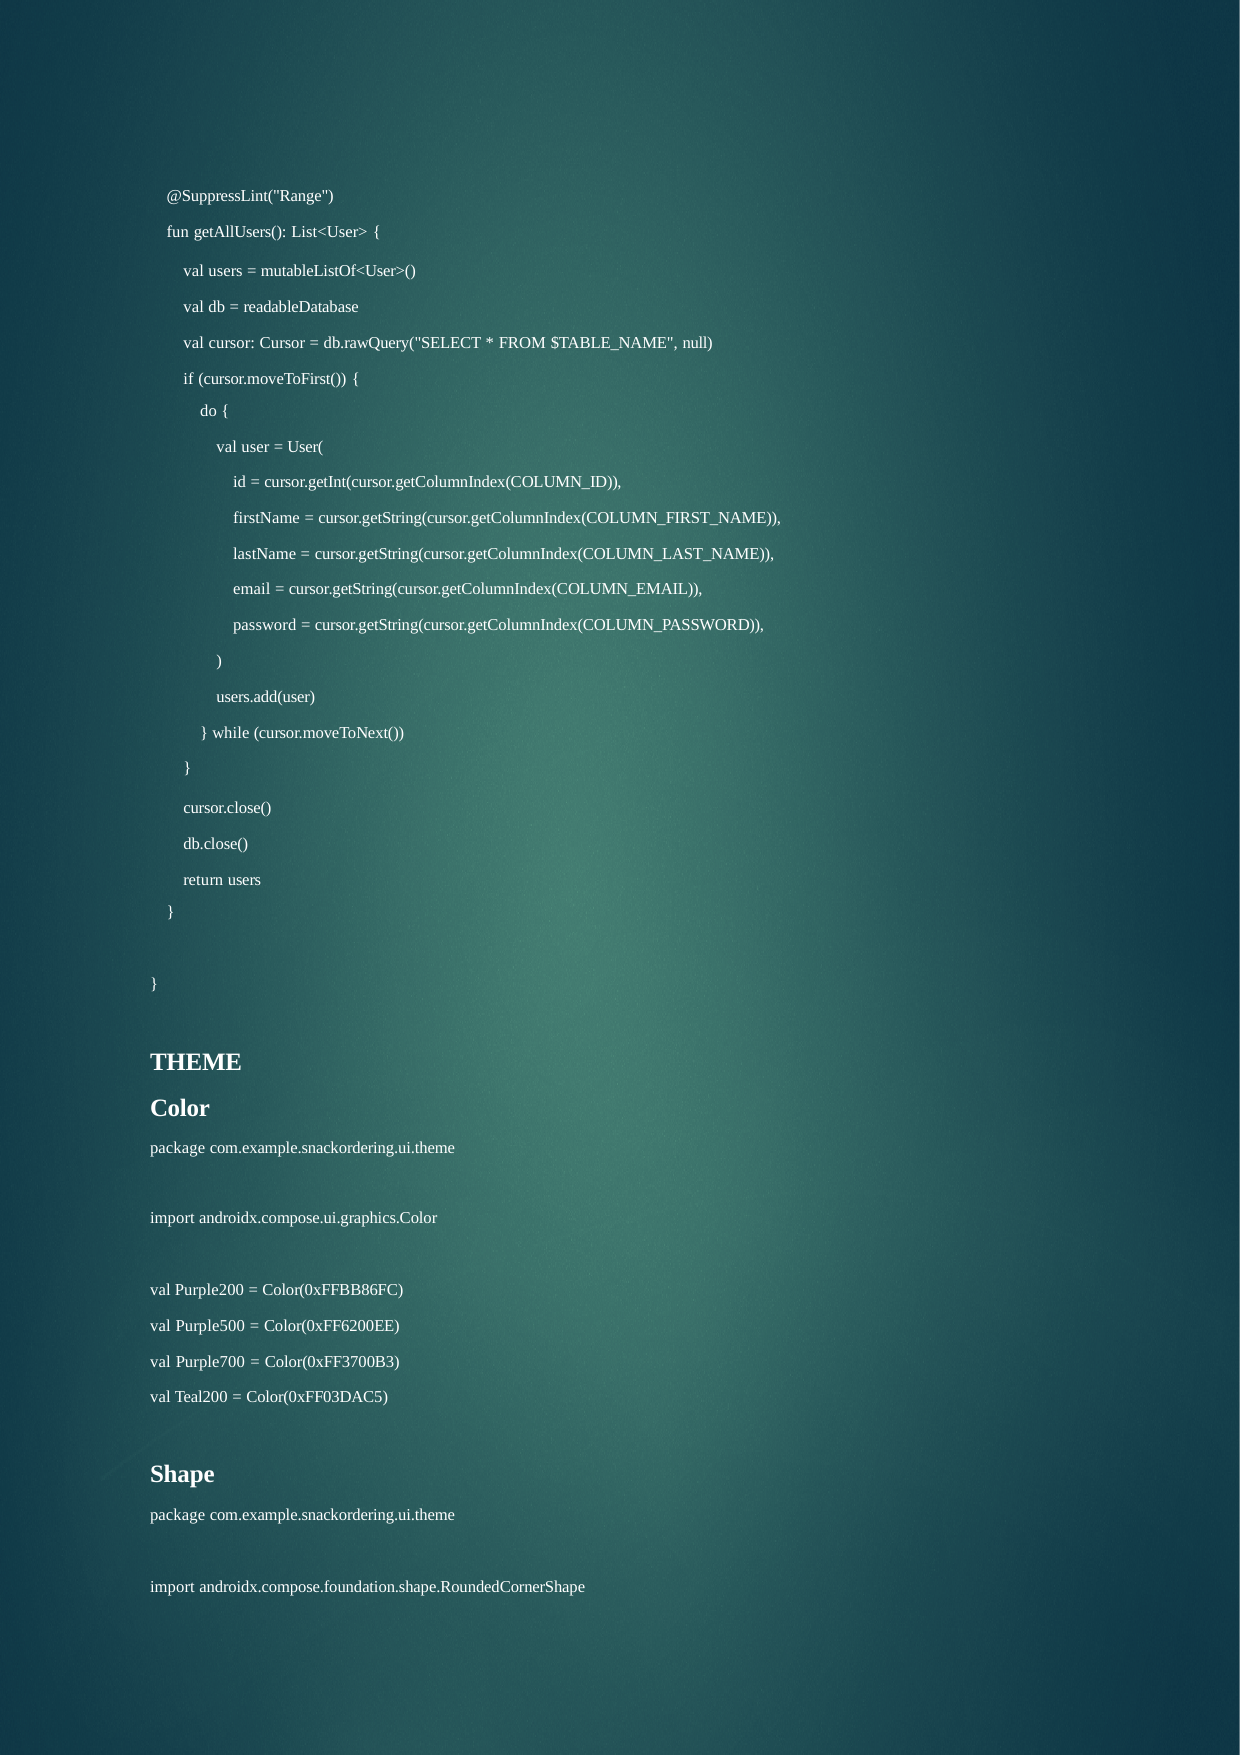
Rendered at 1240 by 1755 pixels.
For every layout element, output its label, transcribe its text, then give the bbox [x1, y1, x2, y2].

text_box import androidx.compose.foundation.shape.RoundedCornerShape [147, 1573, 594, 1596]
text_box val Purple200 = Color(0xFFBB86FC) val Purple500 = Color(0xFF6200EE) val Purple700 = Color(0xFF3700B3) val Teal200 = Color(0xFF03DAC5) [147, 1276, 407, 1407]
text_box import androidx.compose.ui.graphics.Color [147, 1205, 444, 1228]
text_box } THEME Color package com.example.snackordering.ui.theme [147, 971, 461, 1157]
text_box Shape package com.example.snackordering.ui.theme [147, 1455, 461, 1524]
text_box @SuppressLint("Range") fun getAllUsers(): List<User> { val users = mutableListOf<User>() val db = readableDatabase val cursor: Cursor = db.rawQuery("SELECT * FROM $TABLE_NAME", null) if (cursor.moveToFirst()) { do { val user = User( id = cursor.getInt(cursor.getColumnIndex(COLUMN_ID)), firstName = cursor.getString(cursor.getColumnIndex(COLUMN_FIRST_NAME)), lastName = cursor.getString(cursor.getColumnIndex(COLUMN_LAST_NAME)), email = cursor.getString(cursor.getColumnIndex(COLUMN_EMAIL)), password = cursor.getString(cursor.getColumnIndex(COLUMN_PASSWORD)), ) users.add(user) } while (cursor.moveToNext()) } cursor.close() db.close() return users } [164, 182, 792, 921]
